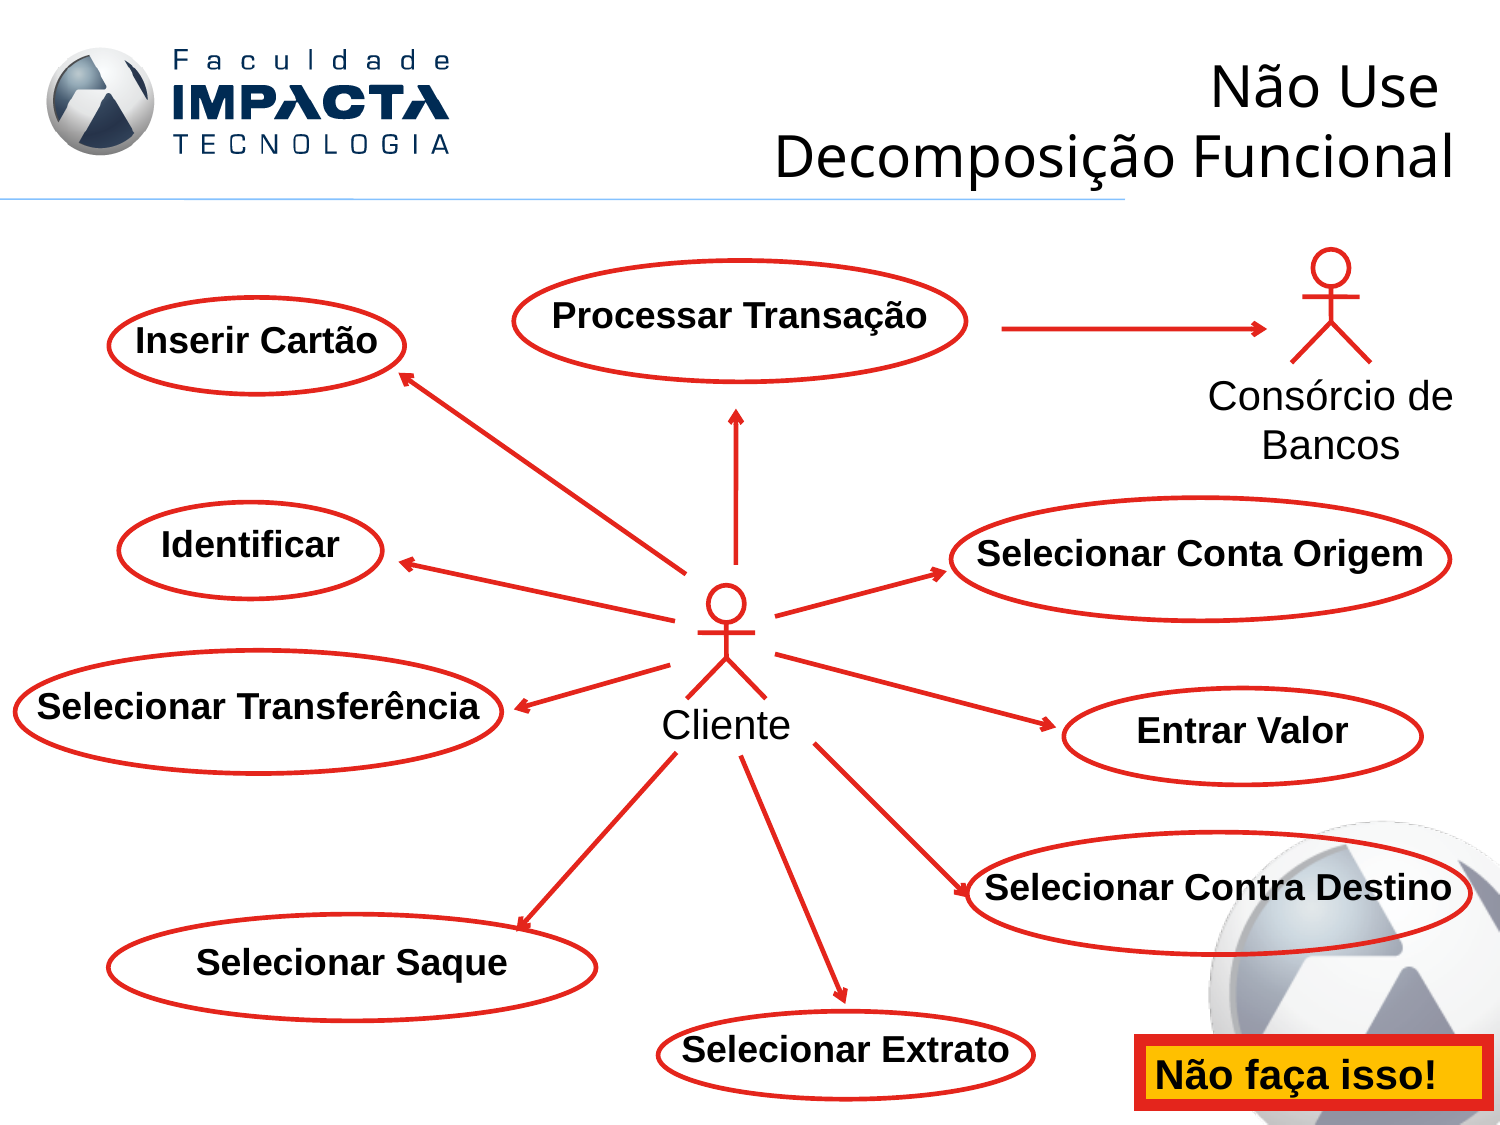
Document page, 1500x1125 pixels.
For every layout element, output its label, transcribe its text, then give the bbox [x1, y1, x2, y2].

text_box [728, 408, 744, 565]
text_box Não faça isso! [1139, 1040, 1489, 1105]
text_box Cliente [643, 688, 810, 757]
text_box Inserir Cartão [108, 297, 405, 395]
text_box Selecionar Saque [108, 914, 597, 1021]
text_box [740, 755, 847, 1004]
text_box [813, 742, 969, 898]
text_box [398, 372, 686, 575]
text_box [398, 557, 676, 622]
text_box Consórcio de Bancos [1188, 359, 1474, 478]
text_box Processar Transação [513, 260, 967, 382]
text_box Selecionar Conta Origem [951, 497, 1450, 621]
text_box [686, 584, 767, 700]
title Não Use Decomposição Funcional [27, 75, 1471, 197]
picture [1206, 787, 1500, 1125]
text_box Identificar [118, 502, 383, 599]
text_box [1291, 249, 1371, 364]
text_box [0, 0, 1500, 75]
text_box [774, 567, 947, 617]
text_box [1001, 321, 1268, 337]
text_box Selecionar Transferência [15, 650, 502, 774]
text_box Selecionar Extrato [658, 1011, 1034, 1100]
text_box [516, 752, 677, 932]
text_box Selecionar Contra Destino [967, 832, 1471, 955]
text_box Entrar Valor [1063, 688, 1422, 785]
